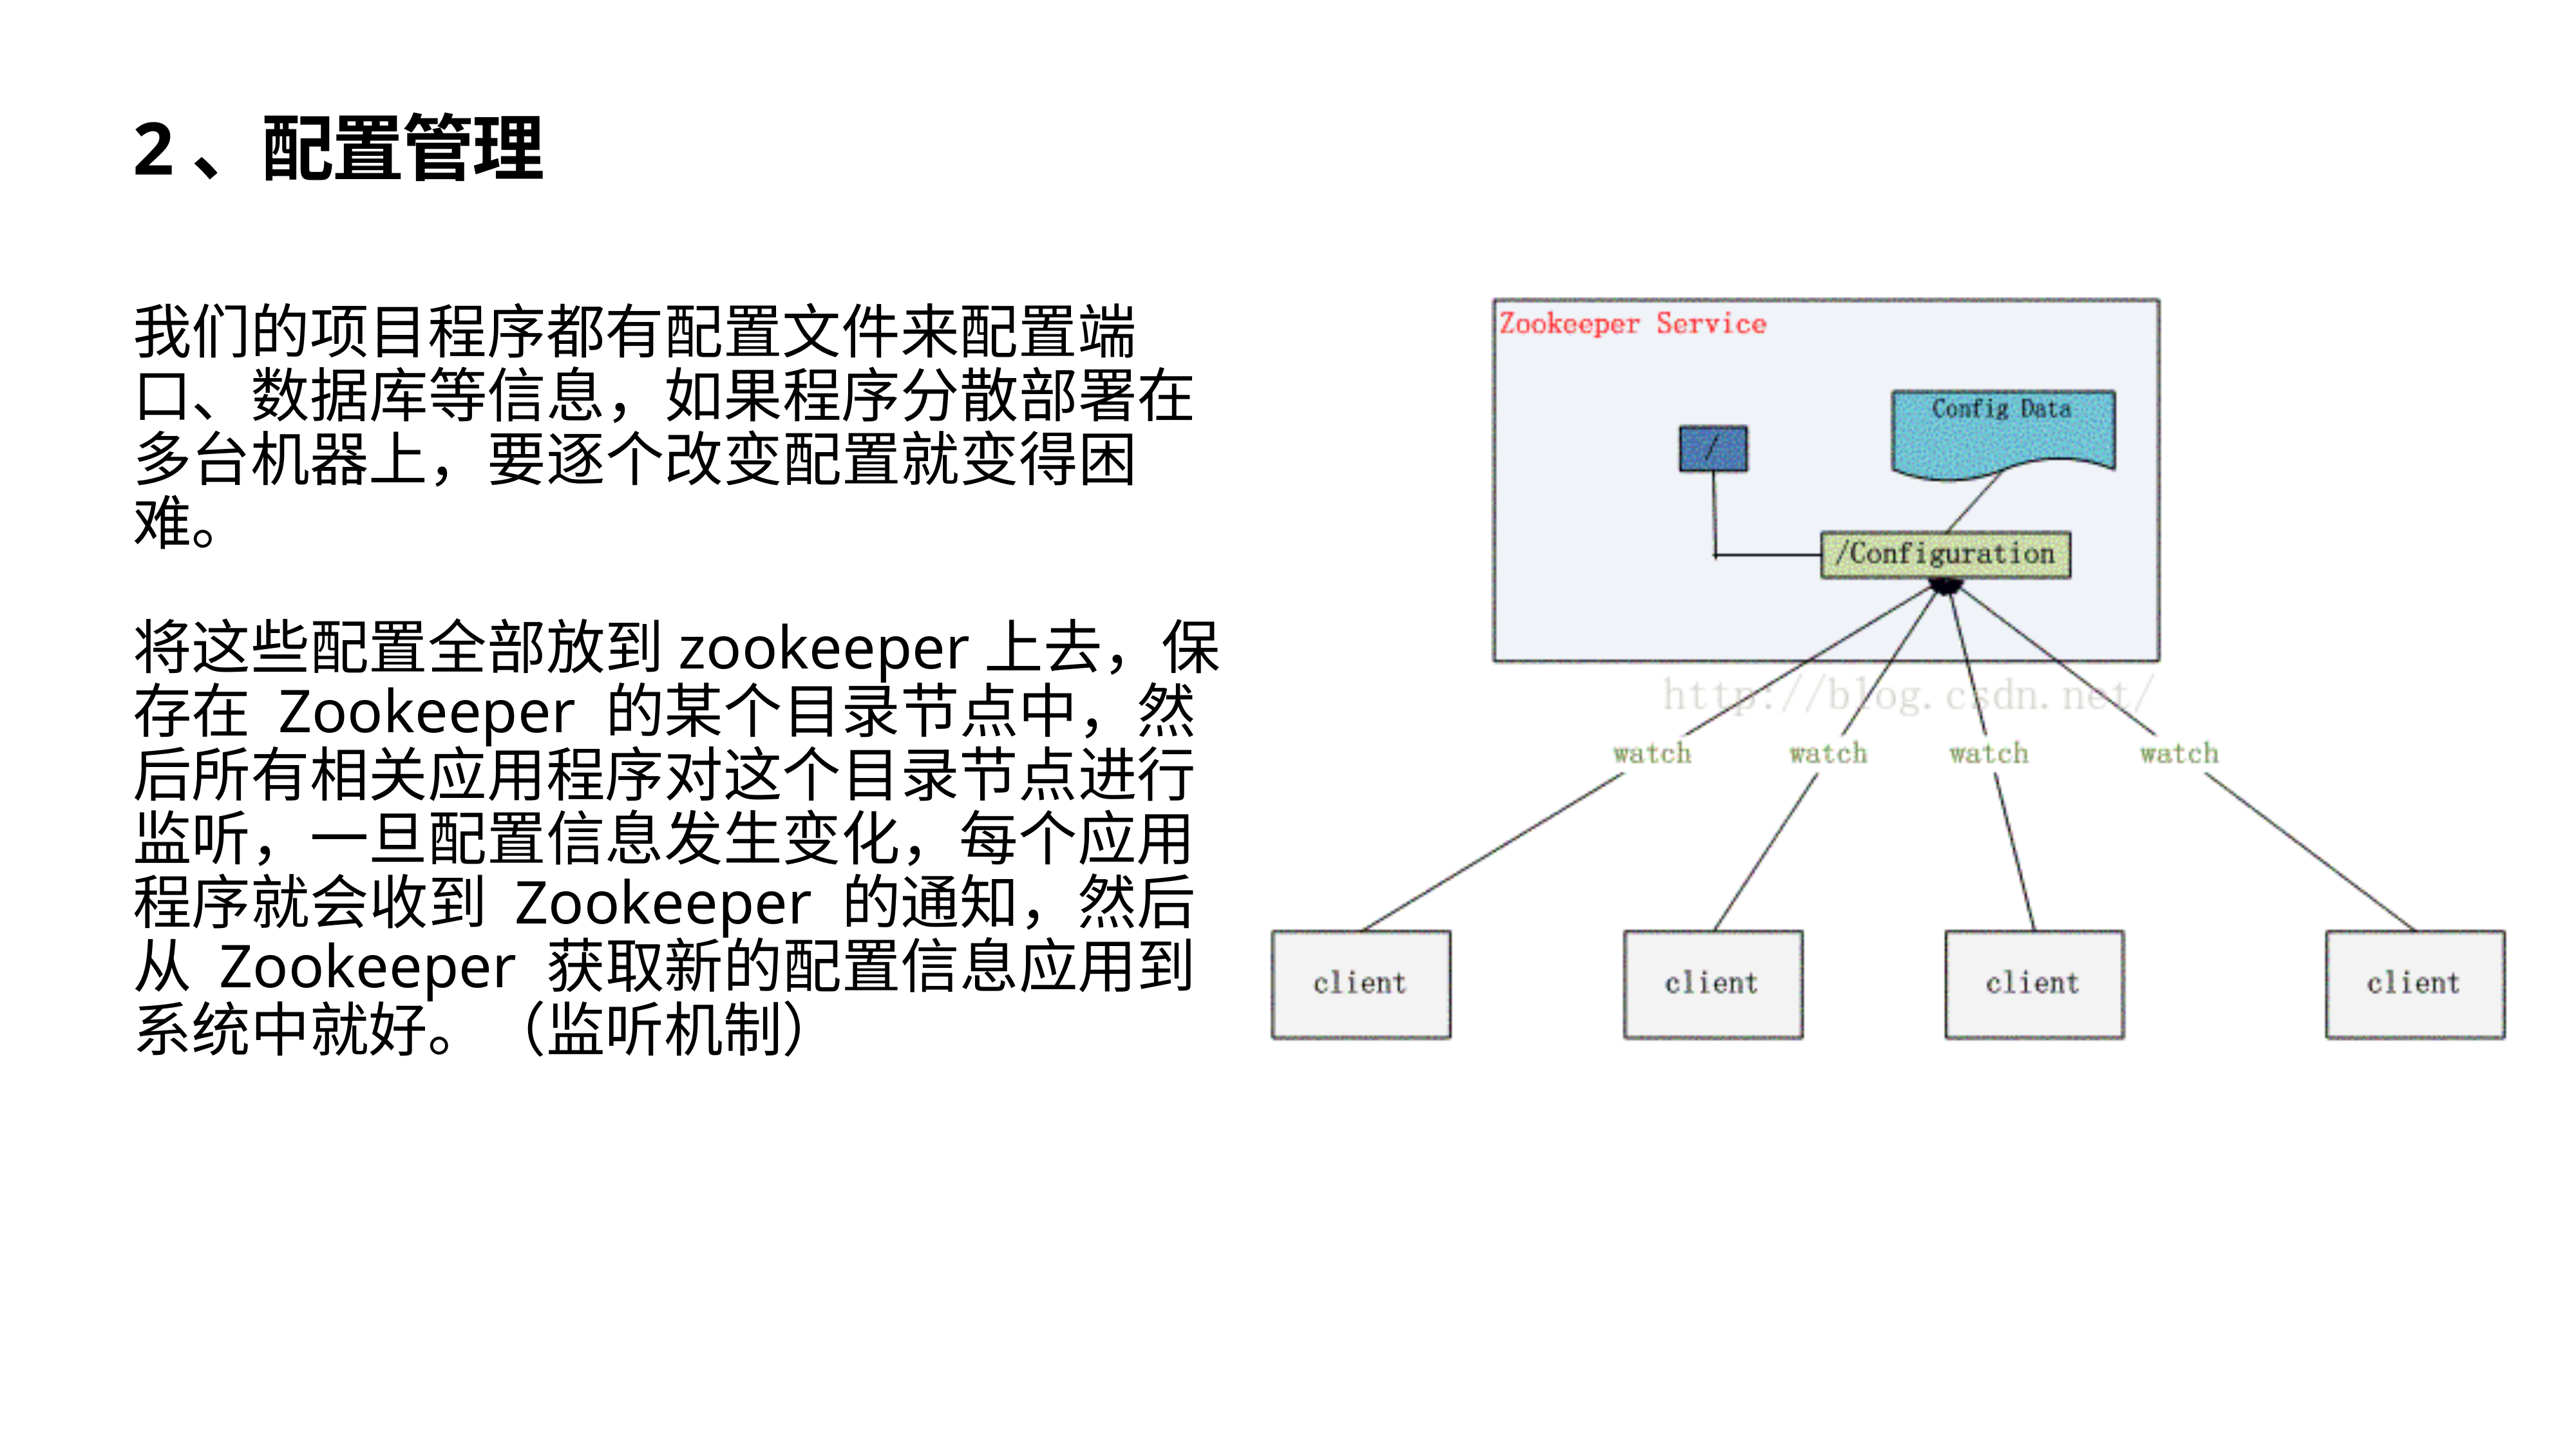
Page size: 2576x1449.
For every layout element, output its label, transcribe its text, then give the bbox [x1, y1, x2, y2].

title 2、配置管理 [127, 113, 1161, 266]
picture [1269, 296, 2512, 1046]
list 我们的项目程序都有配置文件来配置端口、数据库等信息，如果程序分散部署在多台机器上，要逐个改变配置就变得困难。 将这些配置全部放到zookeeper上去，保存在 Zookeeper 的某个目录节点中，然后所有相关应用程序对这个目录节点进行监听，一旦配置信息发生变化，每个应用程序就会收到 Zookeeper 的通知，然后从 Zookeeper 获取新的配置信息应用到系统中就好。（监听机制） [127, 296, 1229, 1312]
